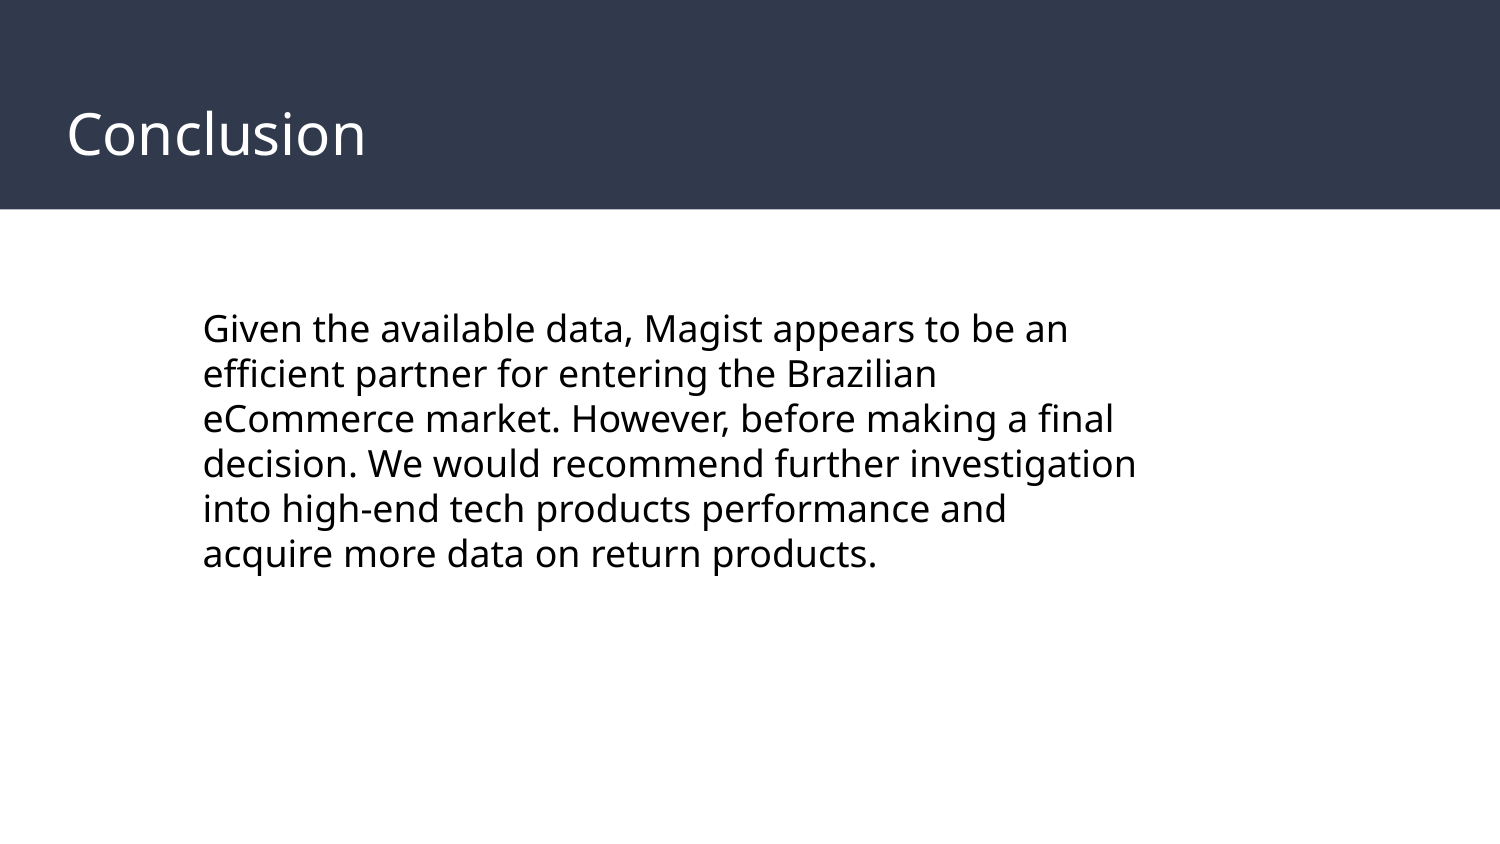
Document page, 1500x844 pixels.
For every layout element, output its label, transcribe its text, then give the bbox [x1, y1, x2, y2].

title Conclusion [51, 82, 1449, 185]
text_box Given the available data, Magist appears to be an efficient partner for entering the Brazilian eCommerce market. However, before making a final decision. We would recommend further investigation into high-end tech products performance and acquire more data on return products. [187, 290, 1161, 591]
